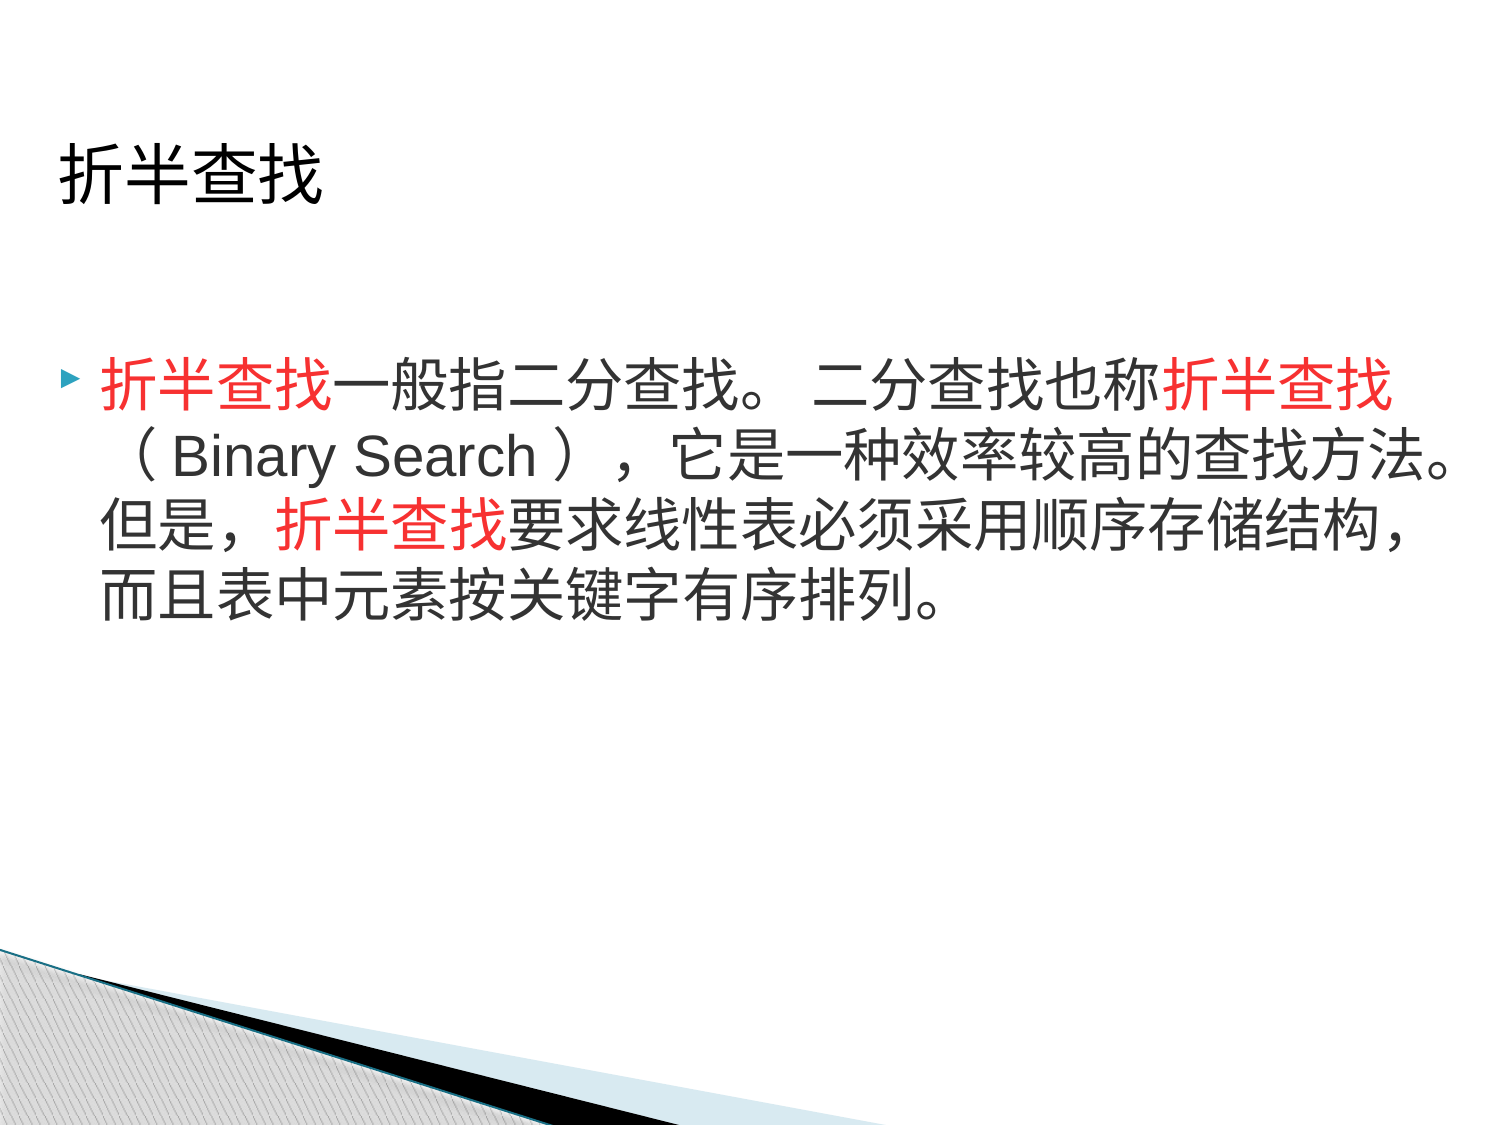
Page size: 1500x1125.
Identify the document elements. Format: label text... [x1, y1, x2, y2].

text_box 折半查找 折半查找一般指二分查找。 二分查找也称折半查找（Binary Search），它是一种效率较高的查找方法。但是，折半查找要求线性表必须采用顺序存储结构，而且表中元素按关键字有序排列。 [24, 37, 1463, 400]
